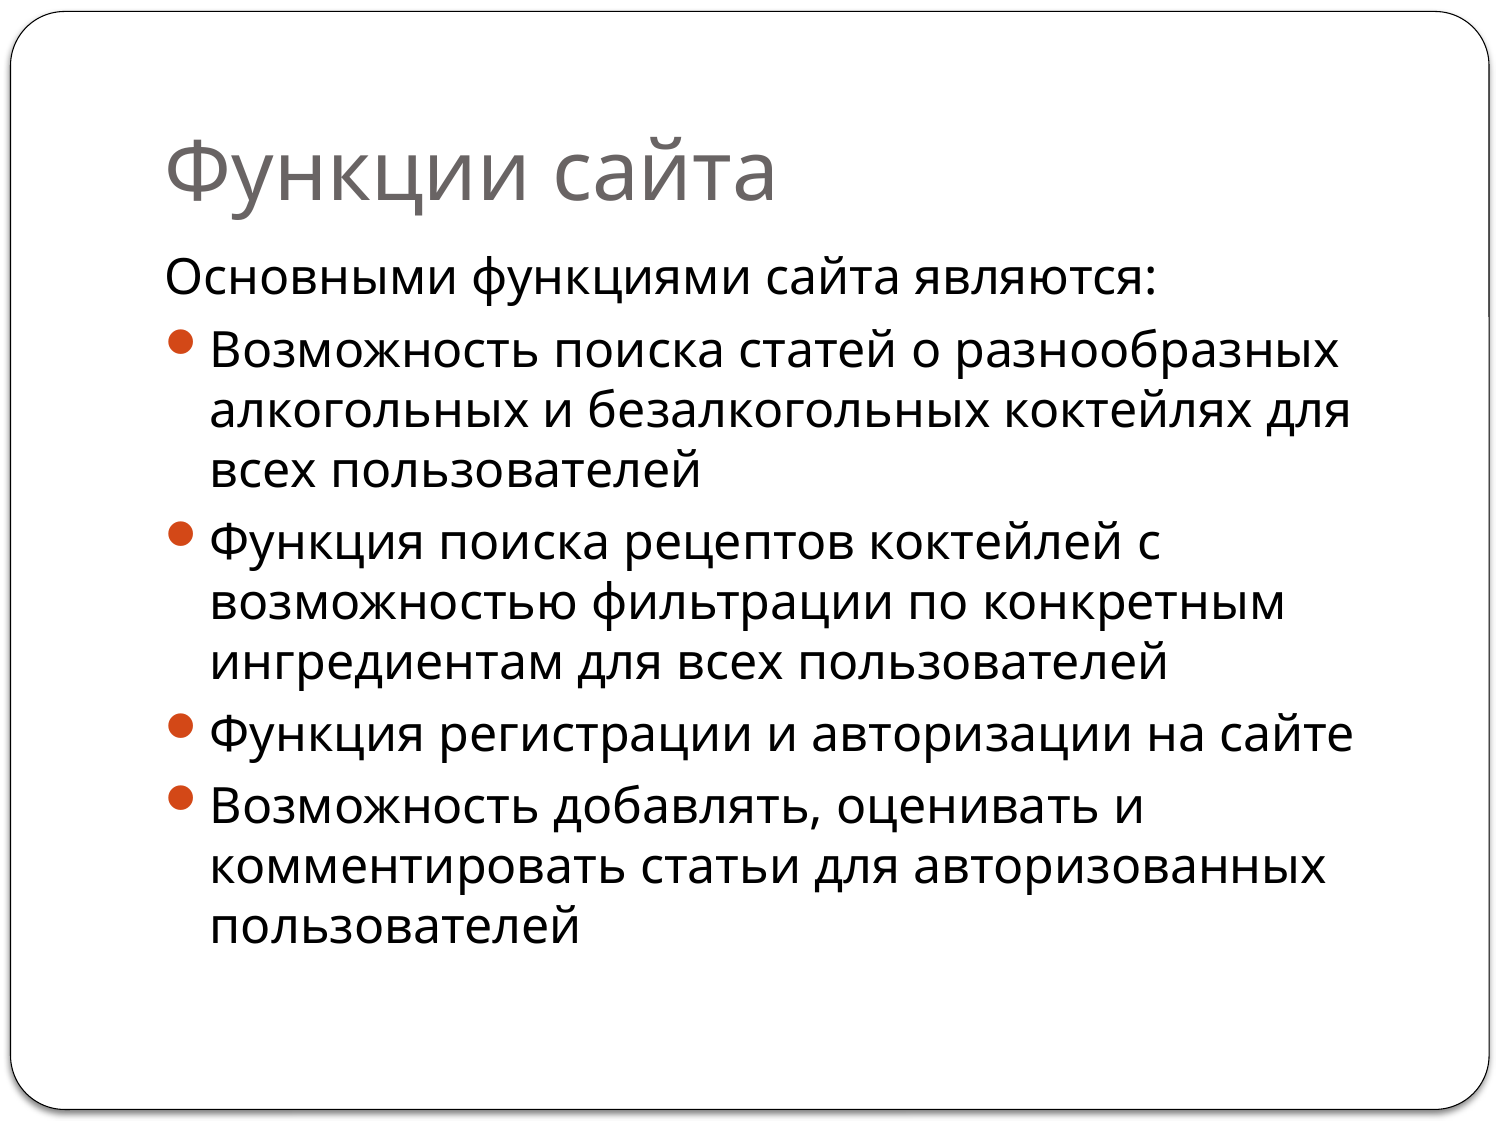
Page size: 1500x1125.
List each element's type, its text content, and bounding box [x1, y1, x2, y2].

title Функции сайта [150, 45, 1425, 233]
list Основными функциями сайта являются: Возможность поиска статей о разнообразных алкогольных и безалкогольных коктейлях для всех пользователей Функция поиска рецептов коктейлей с возможностью фильтрации по конкретным ингредиентам для всех пользователей Функция регистрации и авторизации на сайте Возможность добавлять, оценивать и комментировать статьи для авторизованных пользователей [150, 237, 1425, 988]
